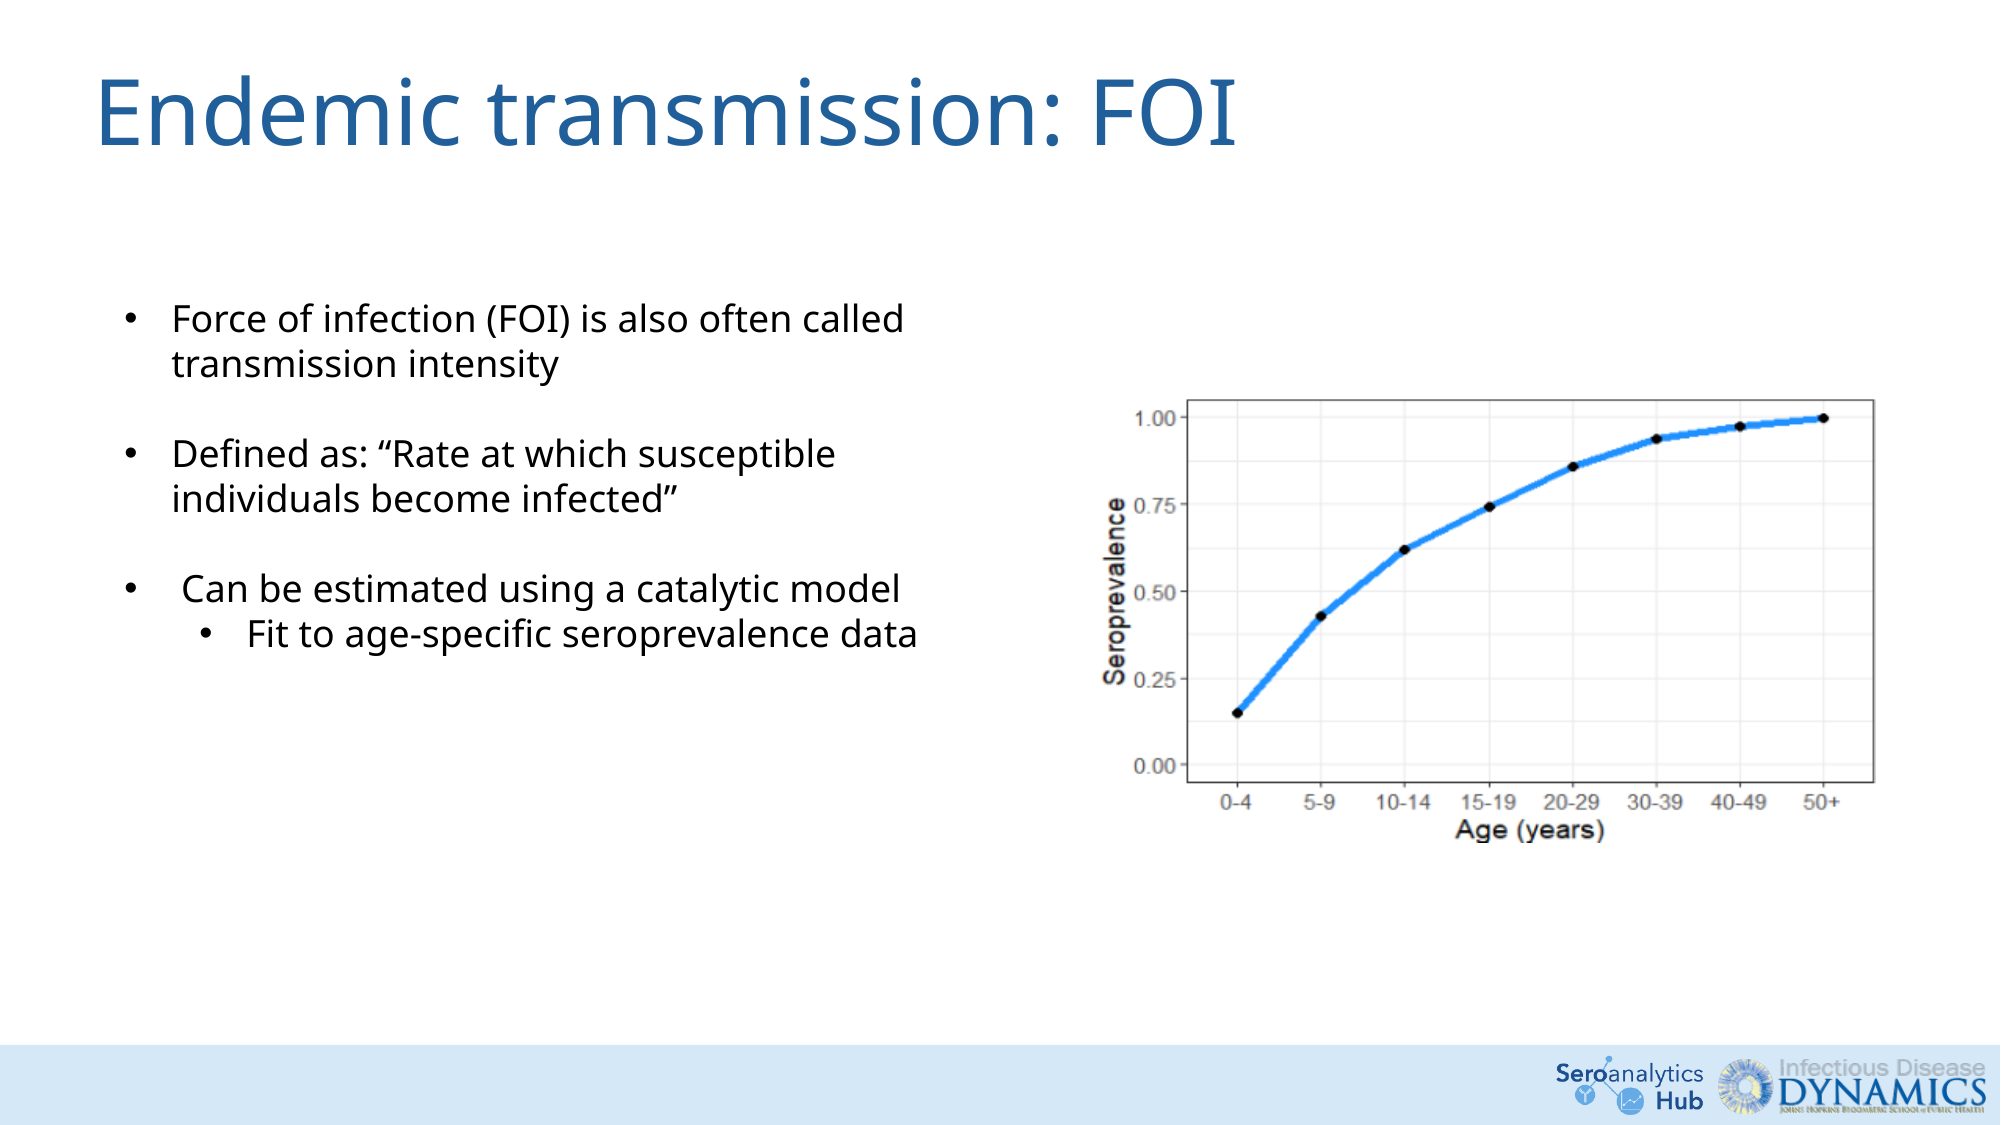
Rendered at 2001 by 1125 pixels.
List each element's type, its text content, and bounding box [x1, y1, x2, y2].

picture [1719, 1059, 1986, 1115]
title Endemic transmission: FOI [78, 7, 1804, 225]
picture [1096, 398, 1876, 844]
text_box Force of infection (FOI) is also often called transmission intensity Defined as: “Rate at which susceptible individuals become infected” Can be estimated using a catalytic model Fit to age-specific seroprevalence data [109, 287, 949, 753]
